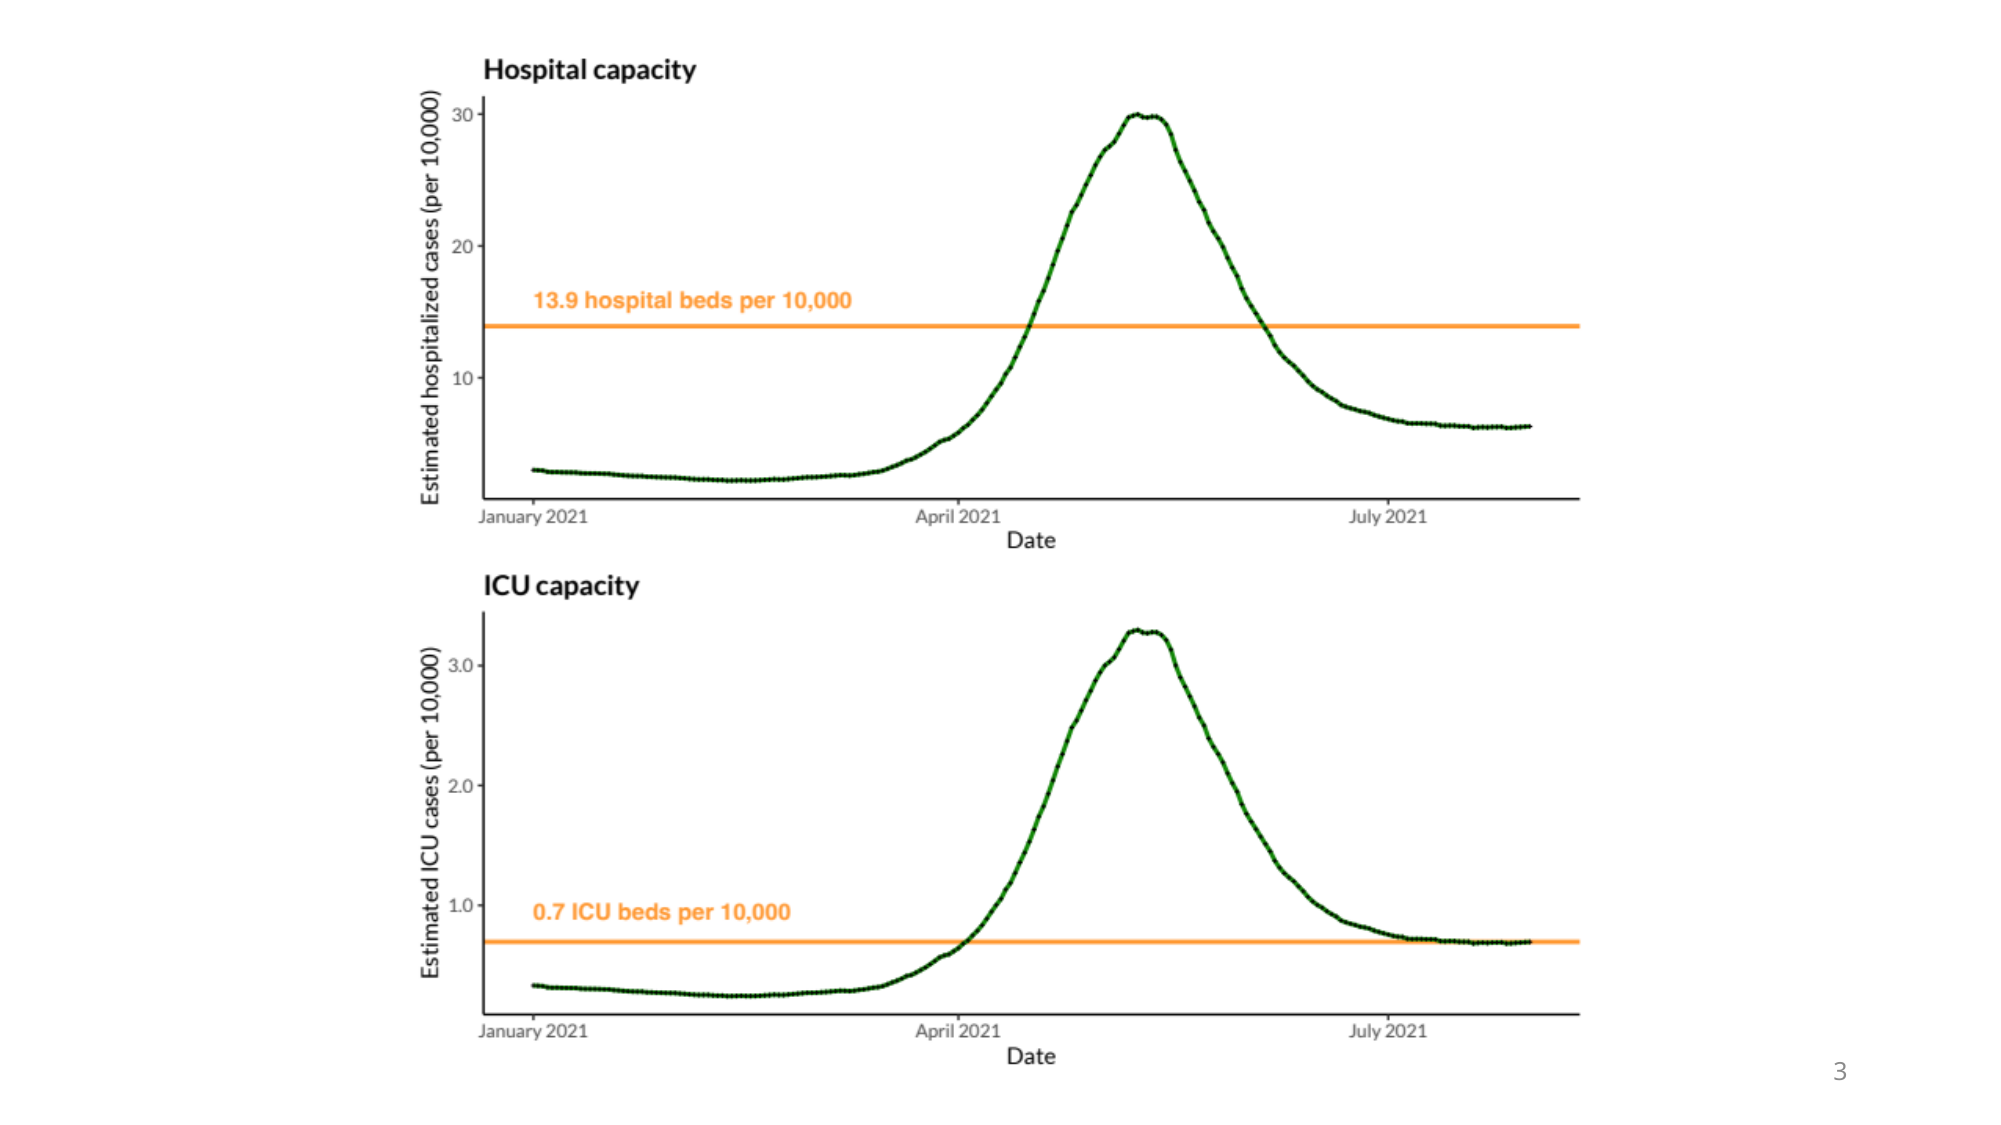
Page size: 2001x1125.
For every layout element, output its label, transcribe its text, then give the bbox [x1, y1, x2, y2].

picture [399, 37, 1600, 1088]
slide_number 3 [1412, 1042, 1863, 1103]
